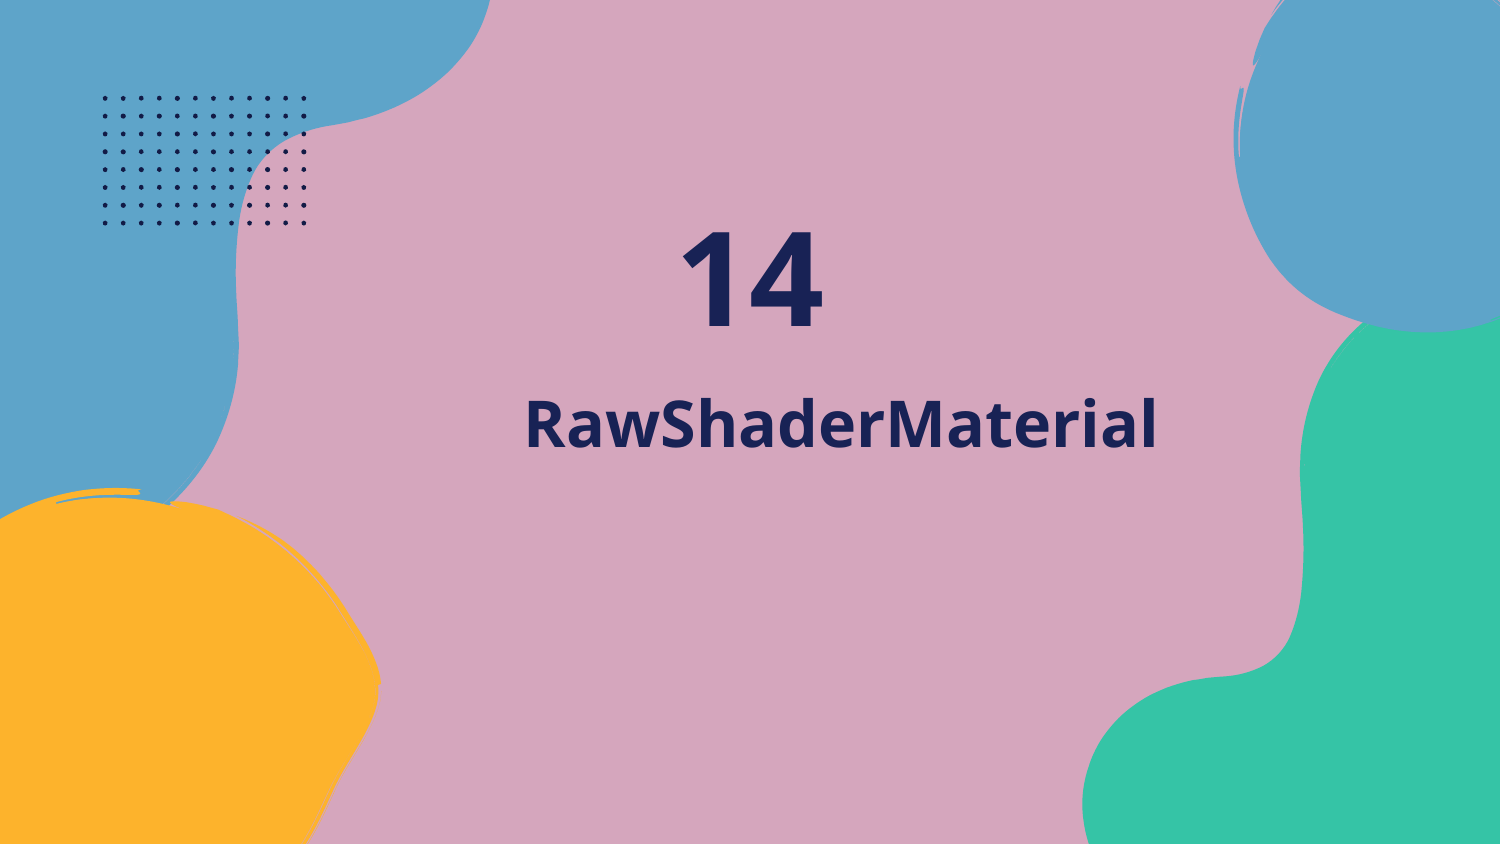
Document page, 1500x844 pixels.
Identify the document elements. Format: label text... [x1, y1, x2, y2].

title RawShaderMaterial [432, 367, 1251, 519]
title 14 [577, 173, 923, 367]
